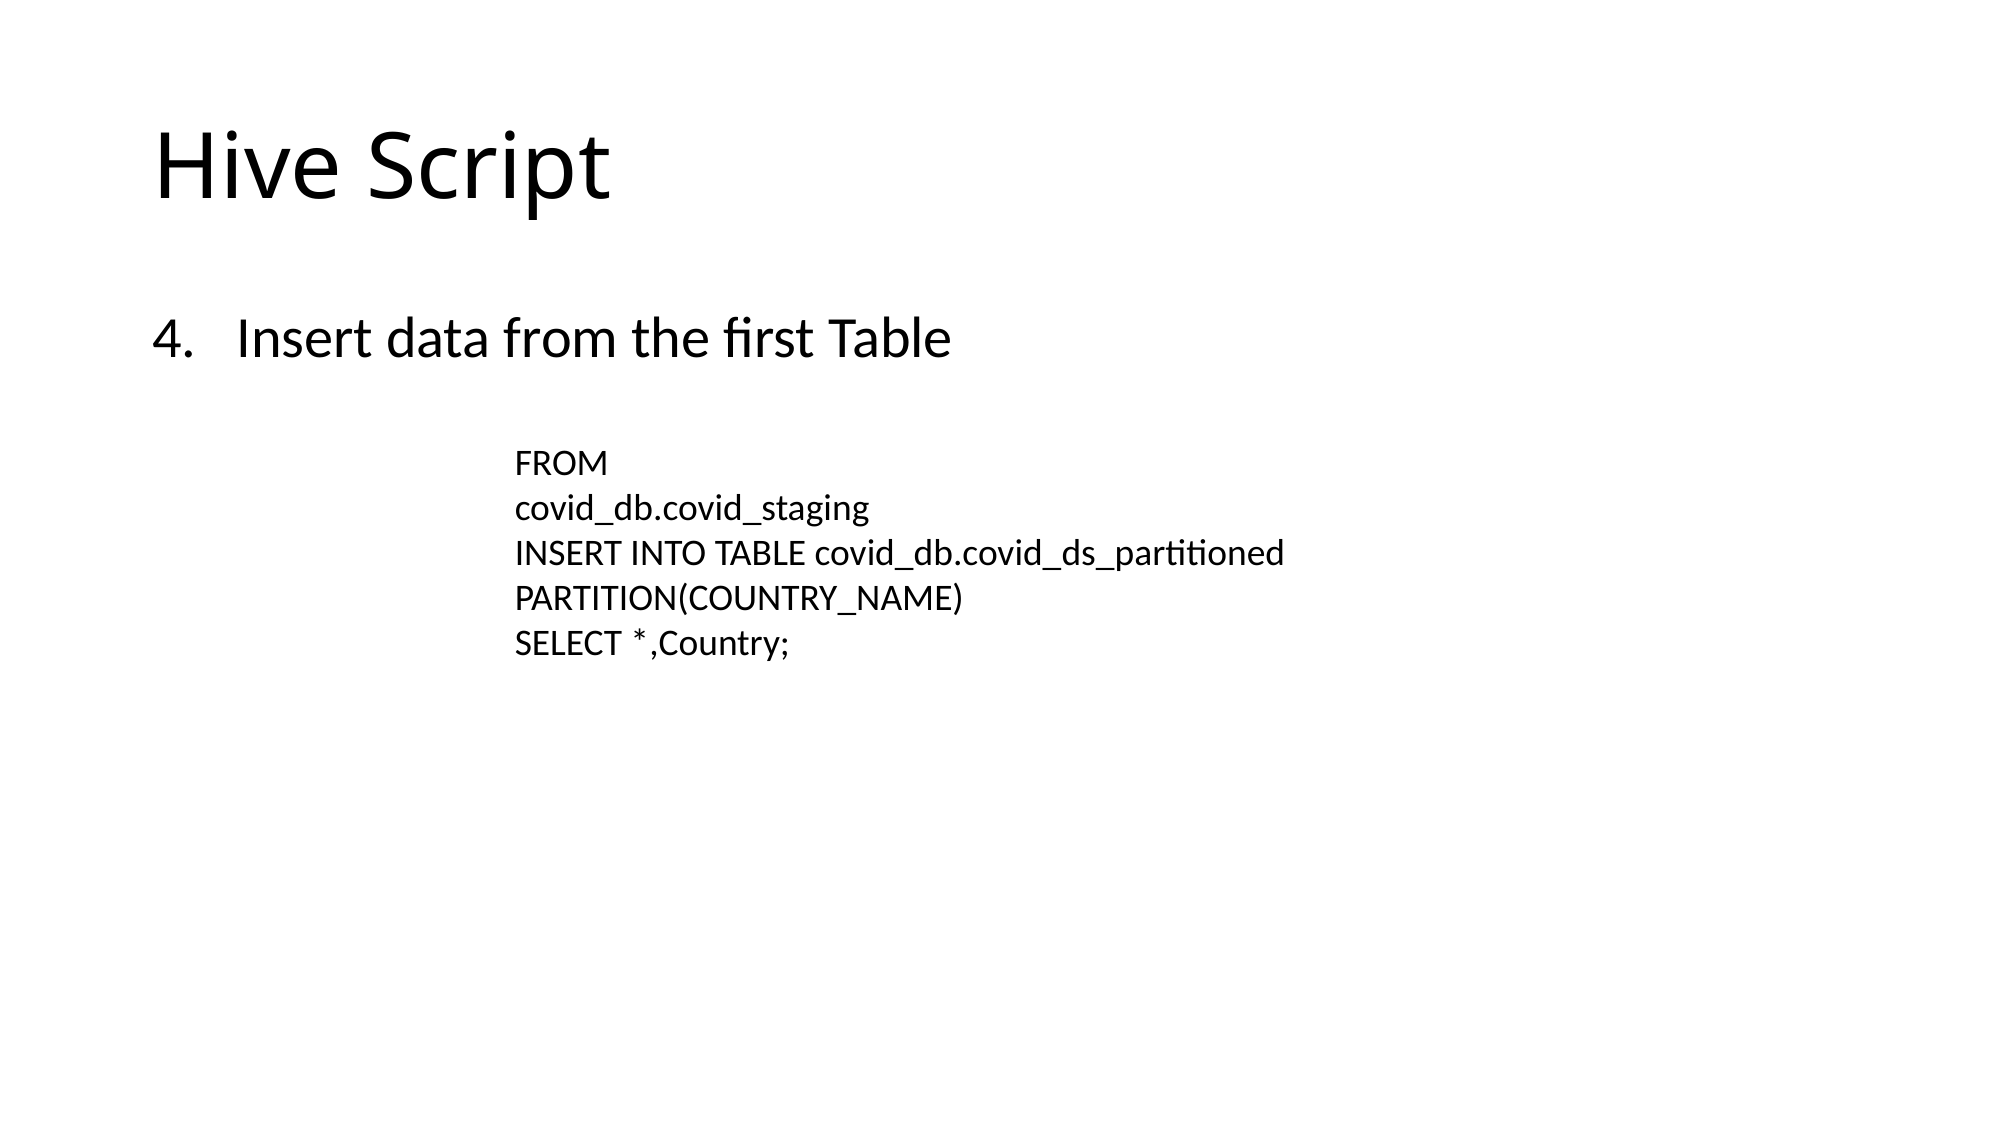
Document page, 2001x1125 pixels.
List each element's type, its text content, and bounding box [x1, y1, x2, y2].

text_box FROM covid_db.covid_staging INSERT INTO TABLE covid_db.covid_ds_partitioned PARTITION(COUNTRY_NAME) SELECT *,Country; [500, 430, 1500, 671]
title Hive Script [137, 59, 1863, 278]
list 4. Insert data from the first Table [137, 299, 1863, 1014]
